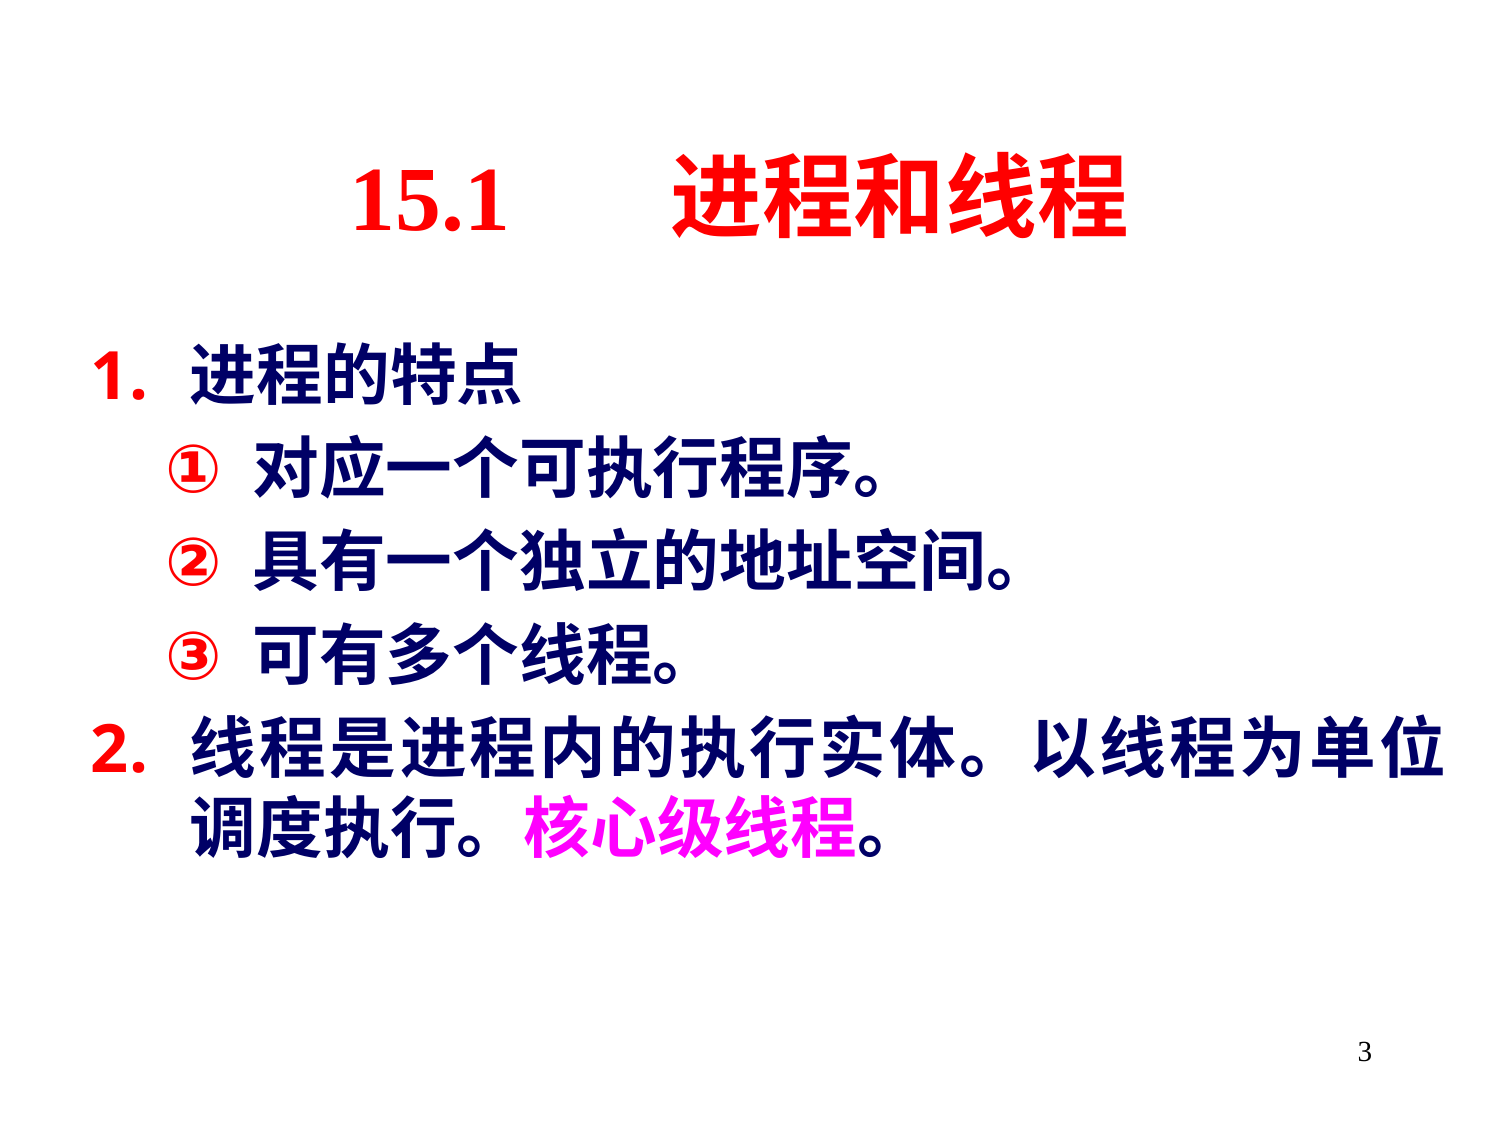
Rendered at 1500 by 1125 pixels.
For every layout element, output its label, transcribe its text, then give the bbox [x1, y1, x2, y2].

slide_number 3 [1074, 1051, 1388, 1101]
title 15.1 进程和线程 [112, 99, 1388, 288]
list 进程的特点 对应一个可执行程序。 具有一个独立的地址空间。 可有多个线程。 线程是进程内的执行实体。以线程为单位调度执行。核心级线程。 [74, 324, 1463, 1051]
